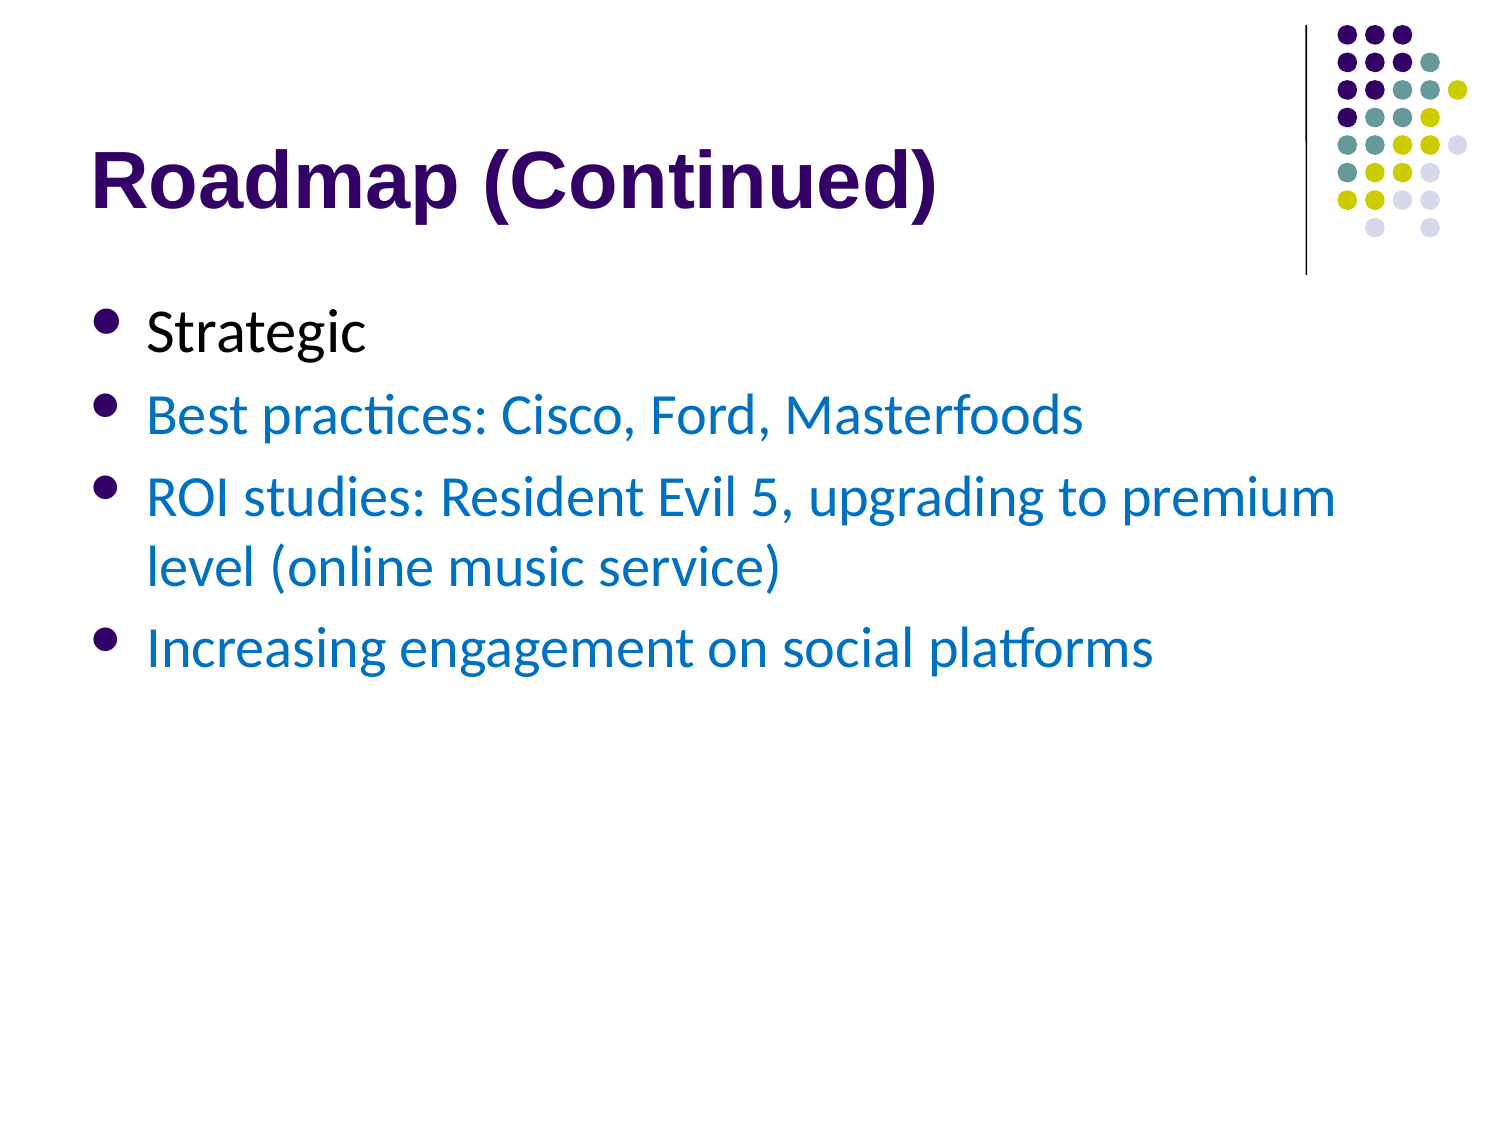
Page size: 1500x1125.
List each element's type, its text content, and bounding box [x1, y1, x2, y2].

list Strategic Best practices: Cisco, Ford, Masterfoods ROI studies: Resident Evil 5, upgrading to premium level (online music service) Increasing engagement on social platforms [74, 281, 1426, 1006]
title Roadmap (Continued) [74, 19, 1313, 233]
